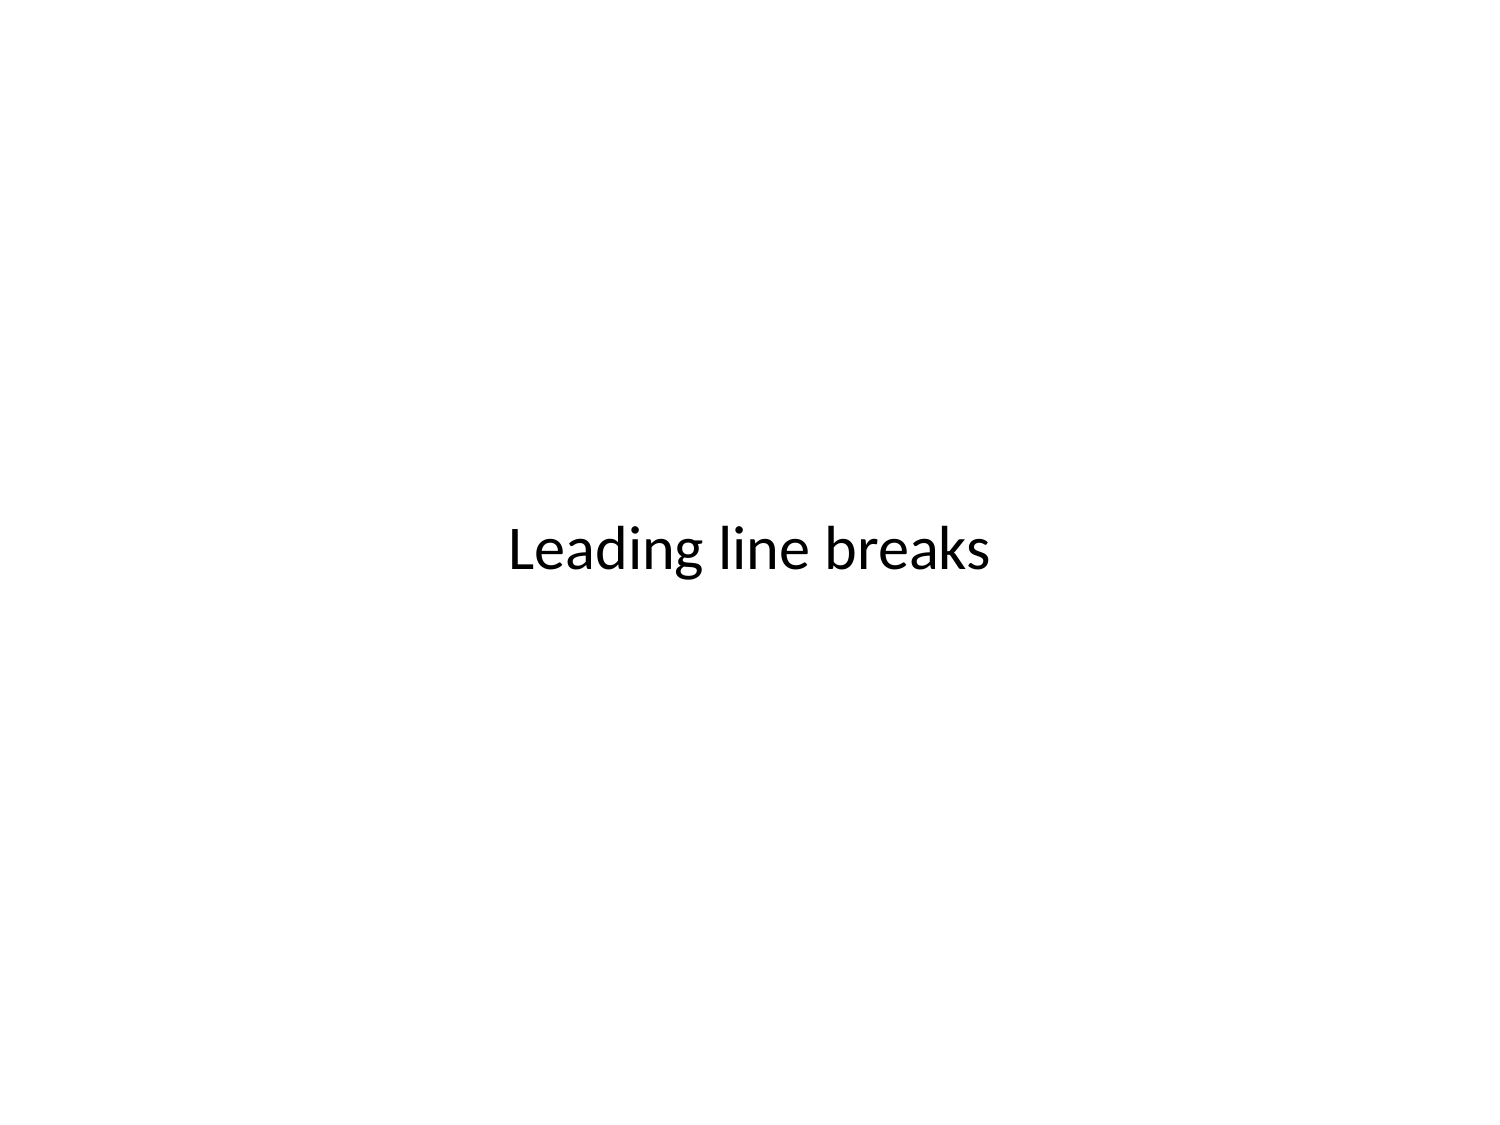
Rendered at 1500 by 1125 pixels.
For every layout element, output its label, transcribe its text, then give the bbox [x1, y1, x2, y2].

title Leading line breaks [112, 349, 1388, 591]
